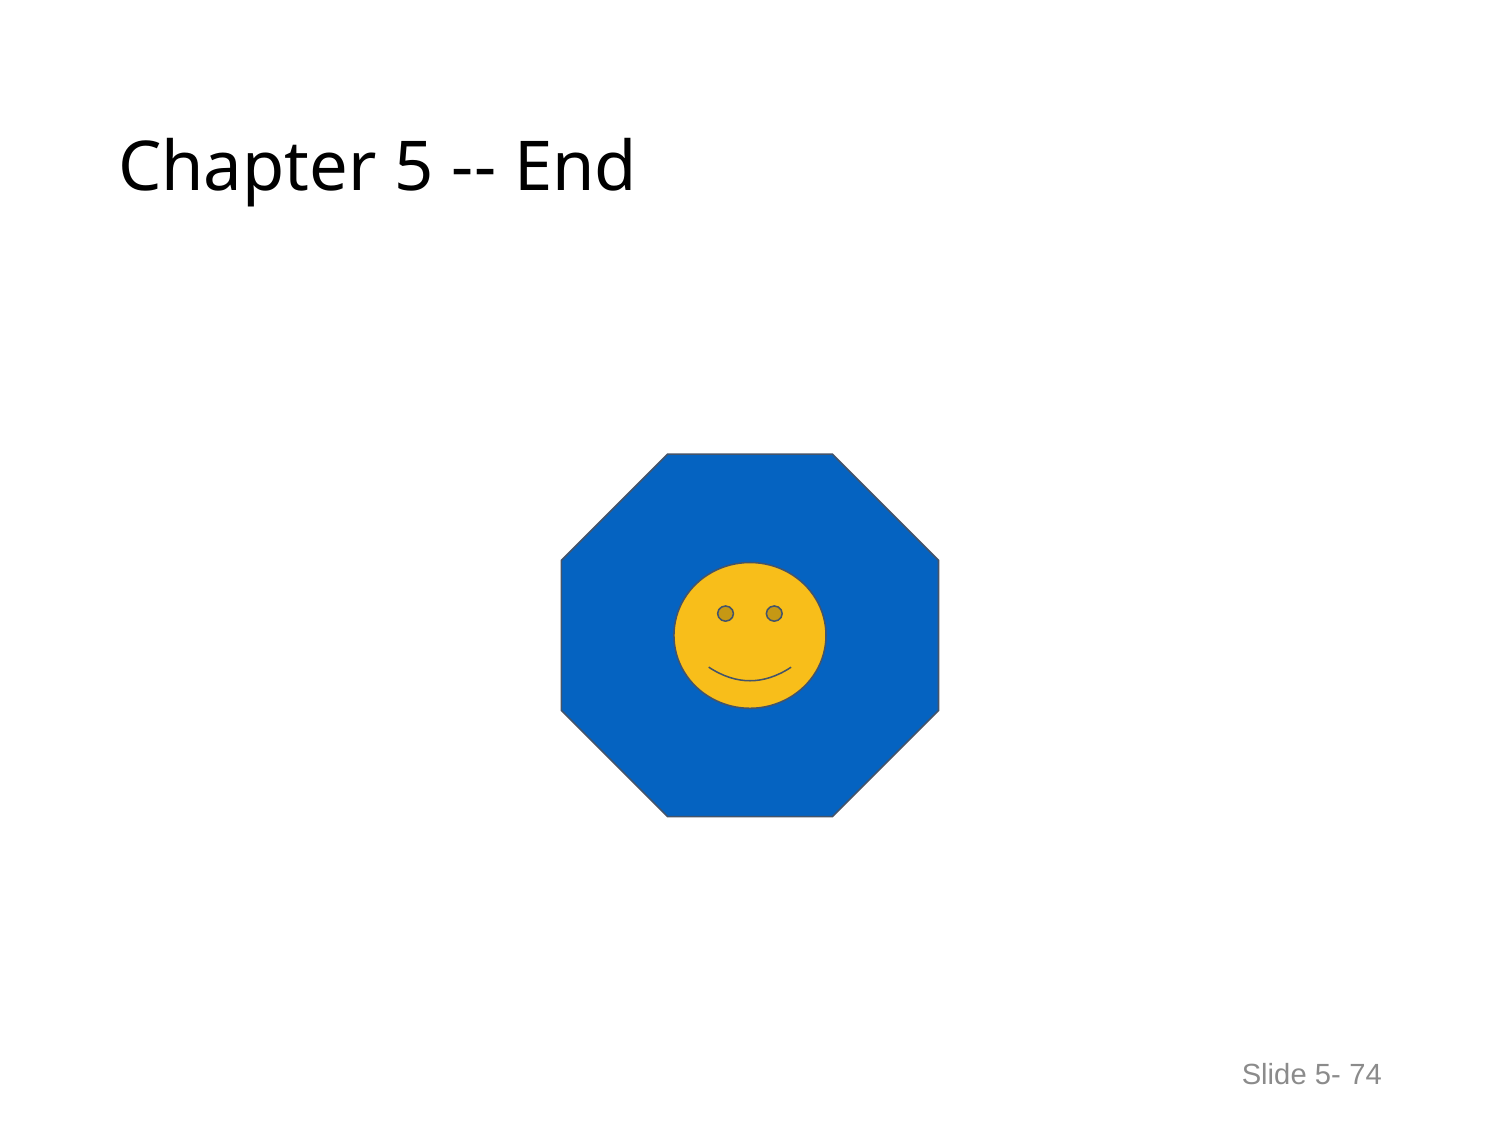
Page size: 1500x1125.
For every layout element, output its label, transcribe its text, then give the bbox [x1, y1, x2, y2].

text_box [673, 562, 827, 709]
title Chapter 5 -- End [103, 59, 1397, 278]
slide_number Slide 5- 74 [1059, 1042, 1397, 1103]
text_box [561, 454, 939, 817]
